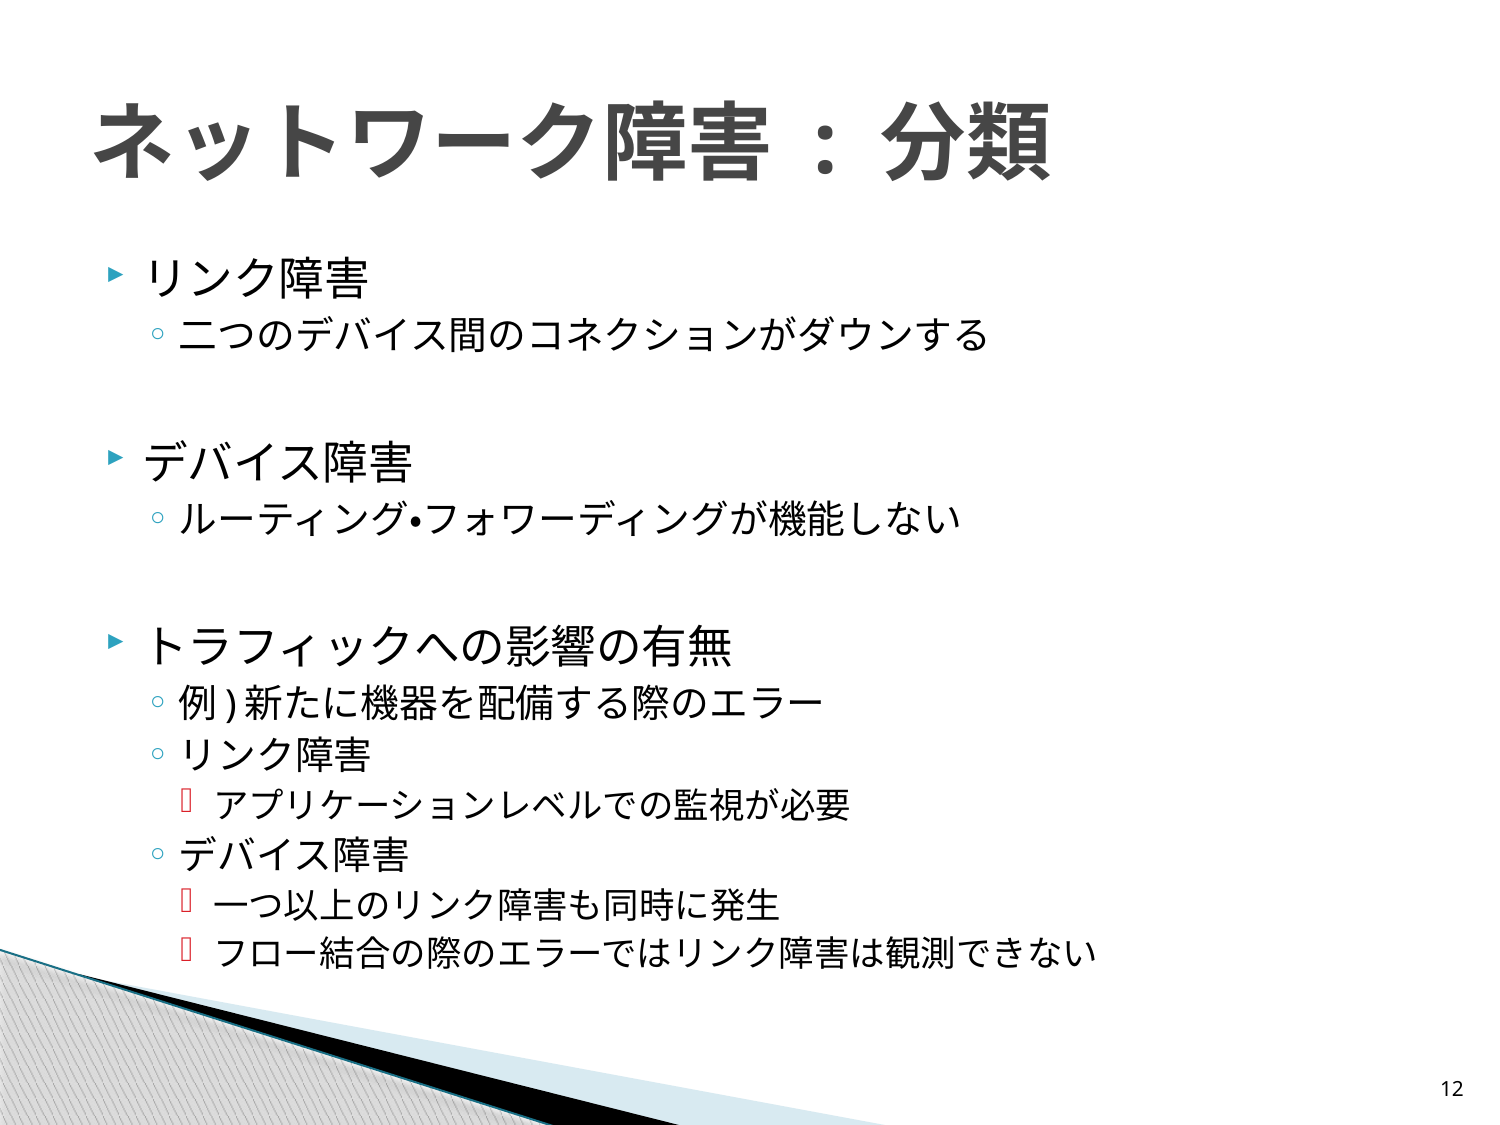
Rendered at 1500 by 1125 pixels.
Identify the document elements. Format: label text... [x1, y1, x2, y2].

title ネットワーク障害 : 分類 [75, 45, 1425, 233]
list リンク障害 二つのデバイス間のコネクションがダウンする デバイス障害 ルーティング・フォワーディングが機能しない トラフィックへの影響の有無 例)新たに機器を配備する際のエラー リンク障害 アプリケーションレベルでの監視が必要 デバイス障害 一つ以上のリンク障害も同時に発生 フロー結合の際のエラーではリンク障害は観測できない [75, 243, 1425, 986]
slide_number 12 [1418, 1051, 1479, 1112]
